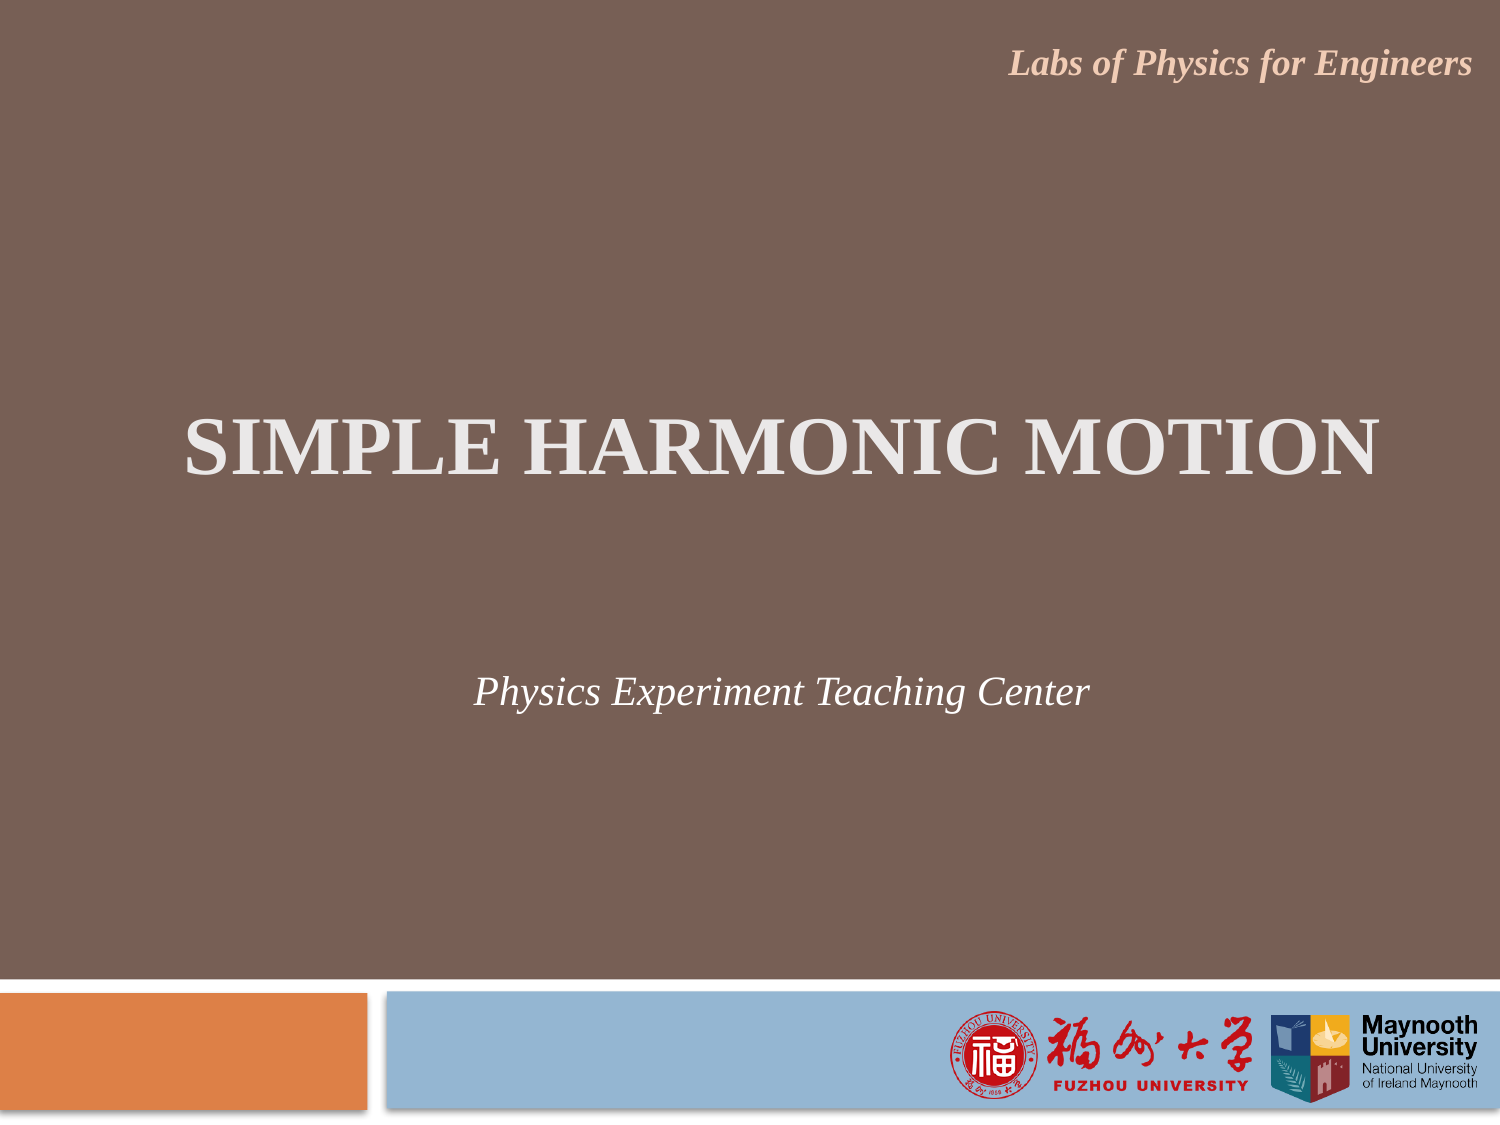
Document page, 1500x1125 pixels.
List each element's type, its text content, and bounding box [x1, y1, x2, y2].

picture [1271, 1015, 1478, 1103]
slide_number [1312, 37, 1450, 100]
text_box Simple Harmonic Motion [132, 198, 1432, 499]
picture [950, 1011, 1253, 1099]
text_box Physics Experiment Teaching Center [458, 656, 1106, 722]
text_box Labs of Physics for Engineers [993, 30, 1498, 91]
